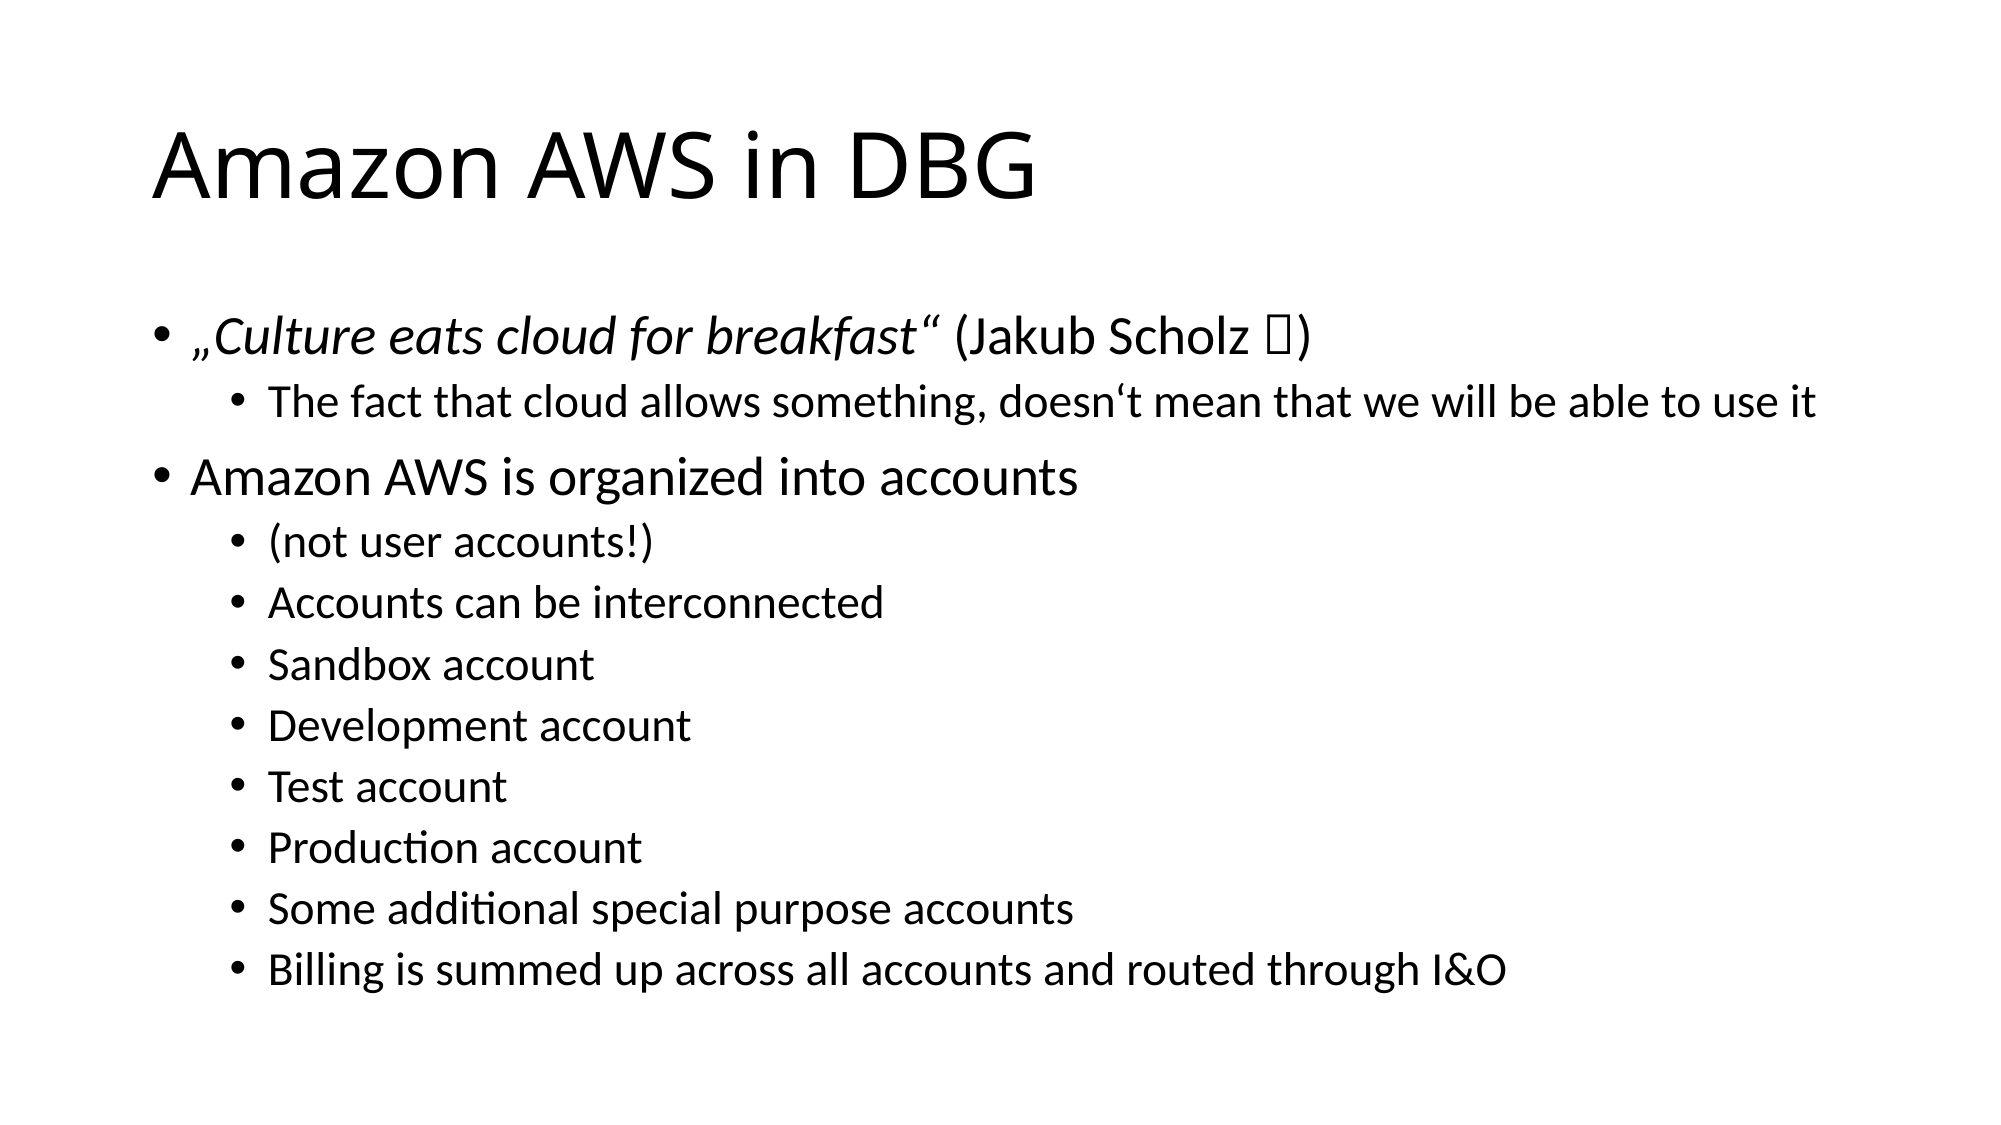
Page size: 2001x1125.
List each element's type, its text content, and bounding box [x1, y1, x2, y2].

title Amazon AWS in DBG [137, 59, 1863, 278]
list „Culture eats cloud for breakfast“ (Jakub Scholz ) The fact that cloud allows something, doesn‘t mean that we will be able to use it Amazon AWS is organized into accounts (not user accounts!) Accounts can be interconnected Sandbox account Development account Test account Production account Some additional special purpose accounts Billing is summed up across all accounts and routed through I&O [137, 299, 1863, 1014]
